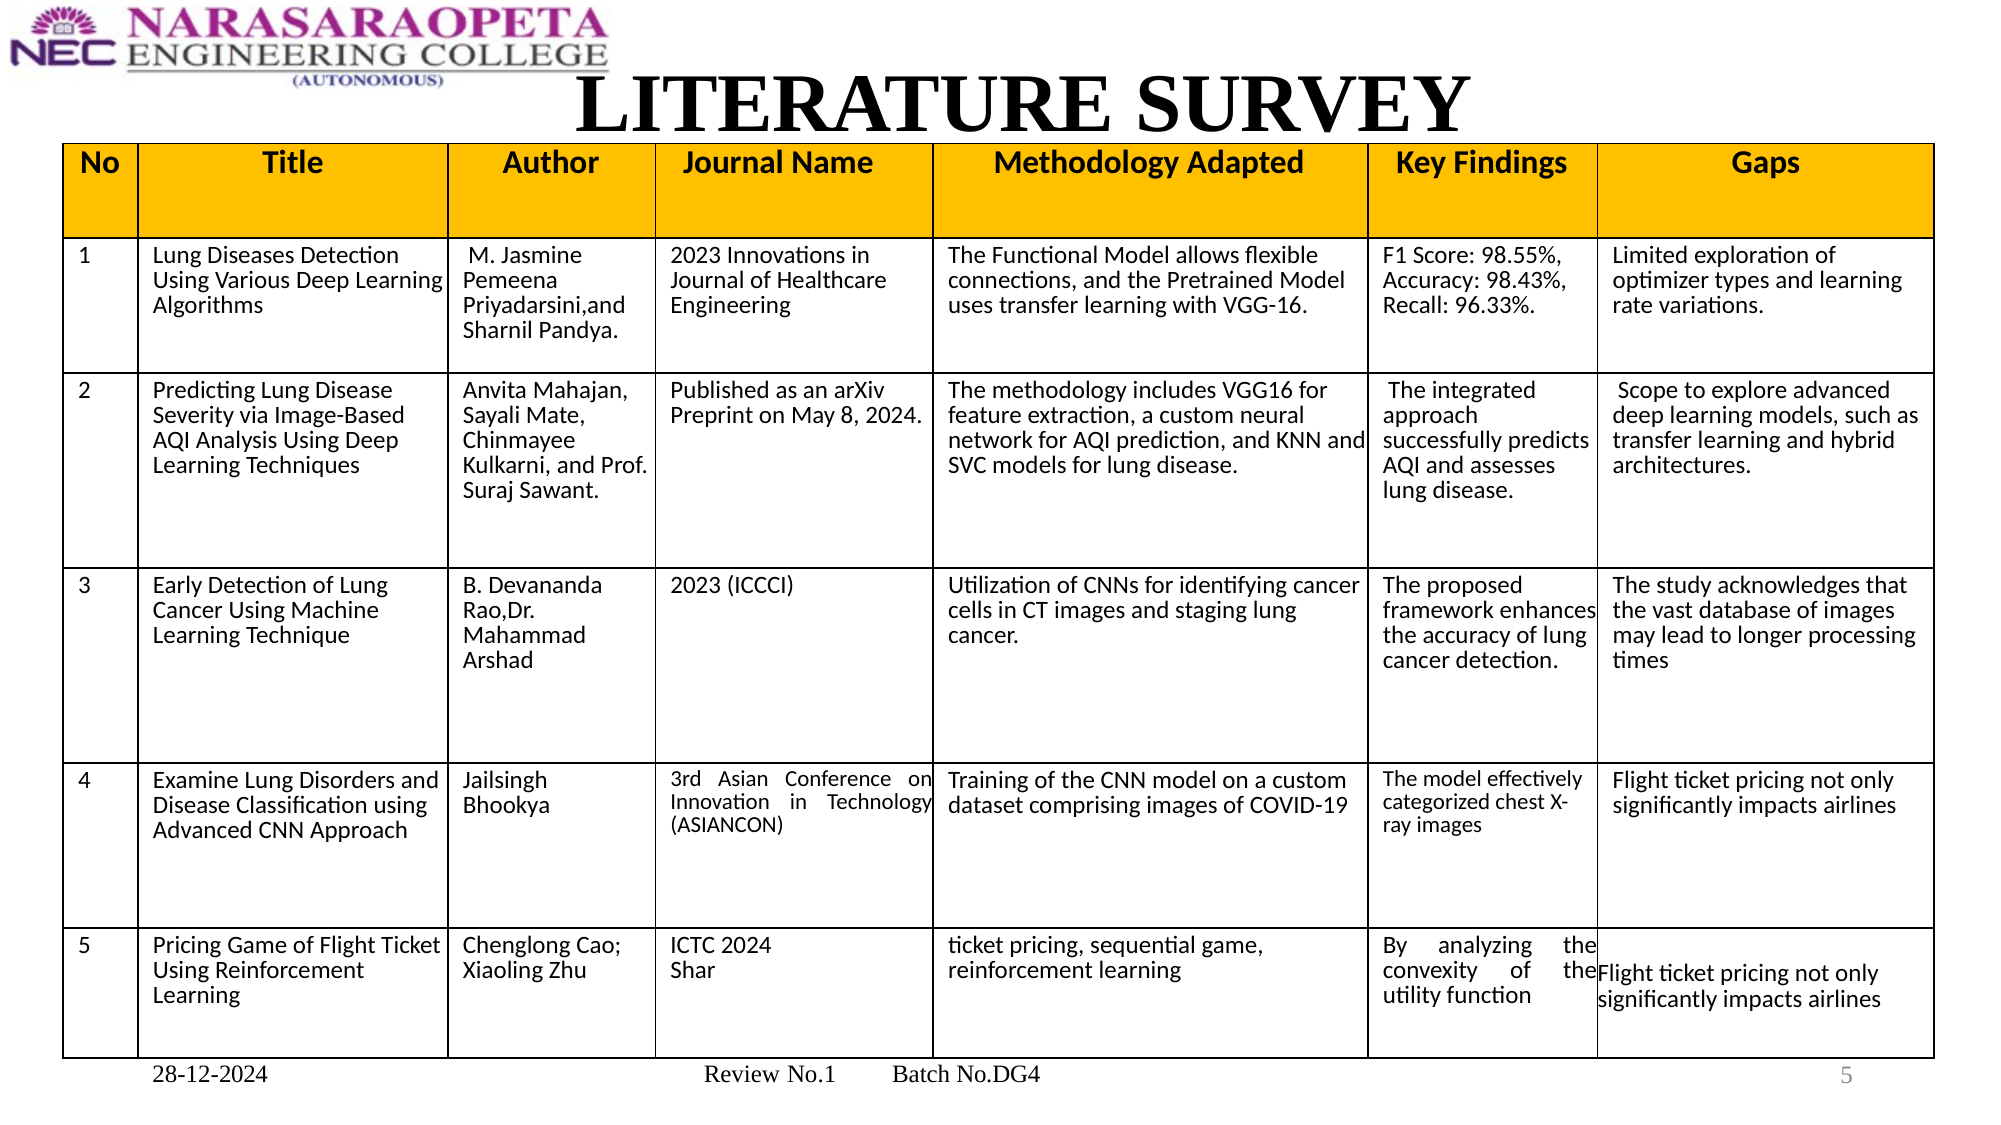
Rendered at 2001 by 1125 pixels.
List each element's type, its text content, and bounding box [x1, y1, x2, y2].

table_cell Early Detection of Lung Cancer Using Machine Learning Technique [139, 569, 447, 762]
table_cell ticket pricing, sequential game, reinforcement learning [934, 929, 1367, 1057]
table_header Title [139, 144, 447, 237]
table_header Journal Name [656, 144, 932, 237]
table_cell Training of the CNN model on a custom dataset comprising images of COVID-19 [934, 764, 1367, 927]
table_cell B. Devananda Rao,Dr. Mahammad Arshad [449, 569, 655, 762]
table_cell 2023 Innovations in Journal of Healthcare Engineering [656, 239, 932, 372]
table_cell Flight ticket pricing not only significantly impacts airlines [1598, 764, 1933, 927]
table_cell 3 [64, 569, 137, 762]
text_box Batch No.DG4 [1009, 1059, 1045, 1088]
table_cell The integrated approach successfully predicts AQI and assesses lung disease. [1369, 374, 1597, 567]
table_header No [64, 144, 137, 237]
text_box Review No.1 [701, 1059, 845, 1088]
table_cell Chenglong Cao; Xiaoling Zhu [449, 929, 655, 1057]
text_box Batch No.DG4 [890, 1059, 903, 1088]
table_cell The methodology includes VGG16 for feature extraction, a custom neural network for AQI prediction, and KNN and SVC models for lung disease. [934, 374, 1367, 567]
table_cell ICTC 2024 Shar [656, 929, 932, 1057]
title LITERATURE SURVEY [573, 45, 1484, 143]
table_cell Utilization of CNNs for identifying cancer cells in CT images and staging lung cancer. [934, 569, 1367, 762]
table_cell Limited exploration of optimizer types and learning rate variations. [1598, 239, 1933, 372]
table_cell Scope to explore advanced deep learning models, such as transfer learning and hybrid architectures. [1598, 374, 1933, 567]
table_cell 3rd Asian Conference on Innovation in Technology (ASIANCON) [656, 764, 932, 927]
table_cell Flight ticket pricing not only significantly impacts airlines [1598, 929, 1933, 1057]
table_cell The model effectively categorized chest X- ray images [1369, 764, 1597, 927]
table_cell 4 [64, 764, 137, 927]
table_cell By analyzing the convexity of the utility function [1369, 929, 1597, 1057]
picture [9, 6, 611, 89]
table_cell M. Jasmine Pemeena Priyadarsini,and Sharnil Pandya. [449, 239, 655, 372]
footer [903, 1059, 1009, 1091]
table_cell Jailsingh Bhookya [449, 764, 655, 927]
text_box 28-12-2024 [150, 1059, 272, 1088]
table_cell Lung Diseases Detection Using Various Deep Learning Algorithms [139, 239, 447, 372]
slide_number 5 [1821, 1059, 1857, 1091]
table_cell The Functional Model allows flexible connections, and the Pretrained Model uses transfer learning with VGG-16. [934, 239, 1367, 372]
table_cell Anvita Mahajan, Sayali Mate, Chinmayee Kulkarni, and Prof. Suraj Sawant. [449, 374, 655, 567]
table_cell 2 [64, 374, 137, 567]
table_cell 2023 (ICCCI) [656, 569, 932, 762]
table_cell F1 Score: 98.55%, Accuracy: 98.43%, Recall: 96.33%. [1369, 239, 1597, 372]
table_cell Predicting Lung Disease Severity via Image-Based AQI Analysis Using Deep Learning Techniques [139, 374, 447, 567]
table_cell 1 [64, 239, 137, 372]
table_header Key Findings [1369, 144, 1597, 237]
table_cell The proposed framework enhances the accuracy of lung cancer detection. [1369, 569, 1597, 762]
table_cell The study acknowledges that the vast database of images may lead to longer processing times [1598, 569, 1933, 762]
table_cell Examine Lung Disorders and Disease Classification using Advanced CNN Approach [139, 764, 447, 927]
table_cell 5 [64, 929, 137, 1057]
table_cell Pricing Game of Flight Ticket Using Reinforcement Learning [139, 929, 447, 1057]
table_header Author [449, 144, 655, 237]
table_header Gaps [1598, 144, 1933, 237]
table_header Methodology Adapted [934, 144, 1367, 237]
table_cell Published as an arXiv Preprint on May 8, 2024. [656, 374, 932, 567]
